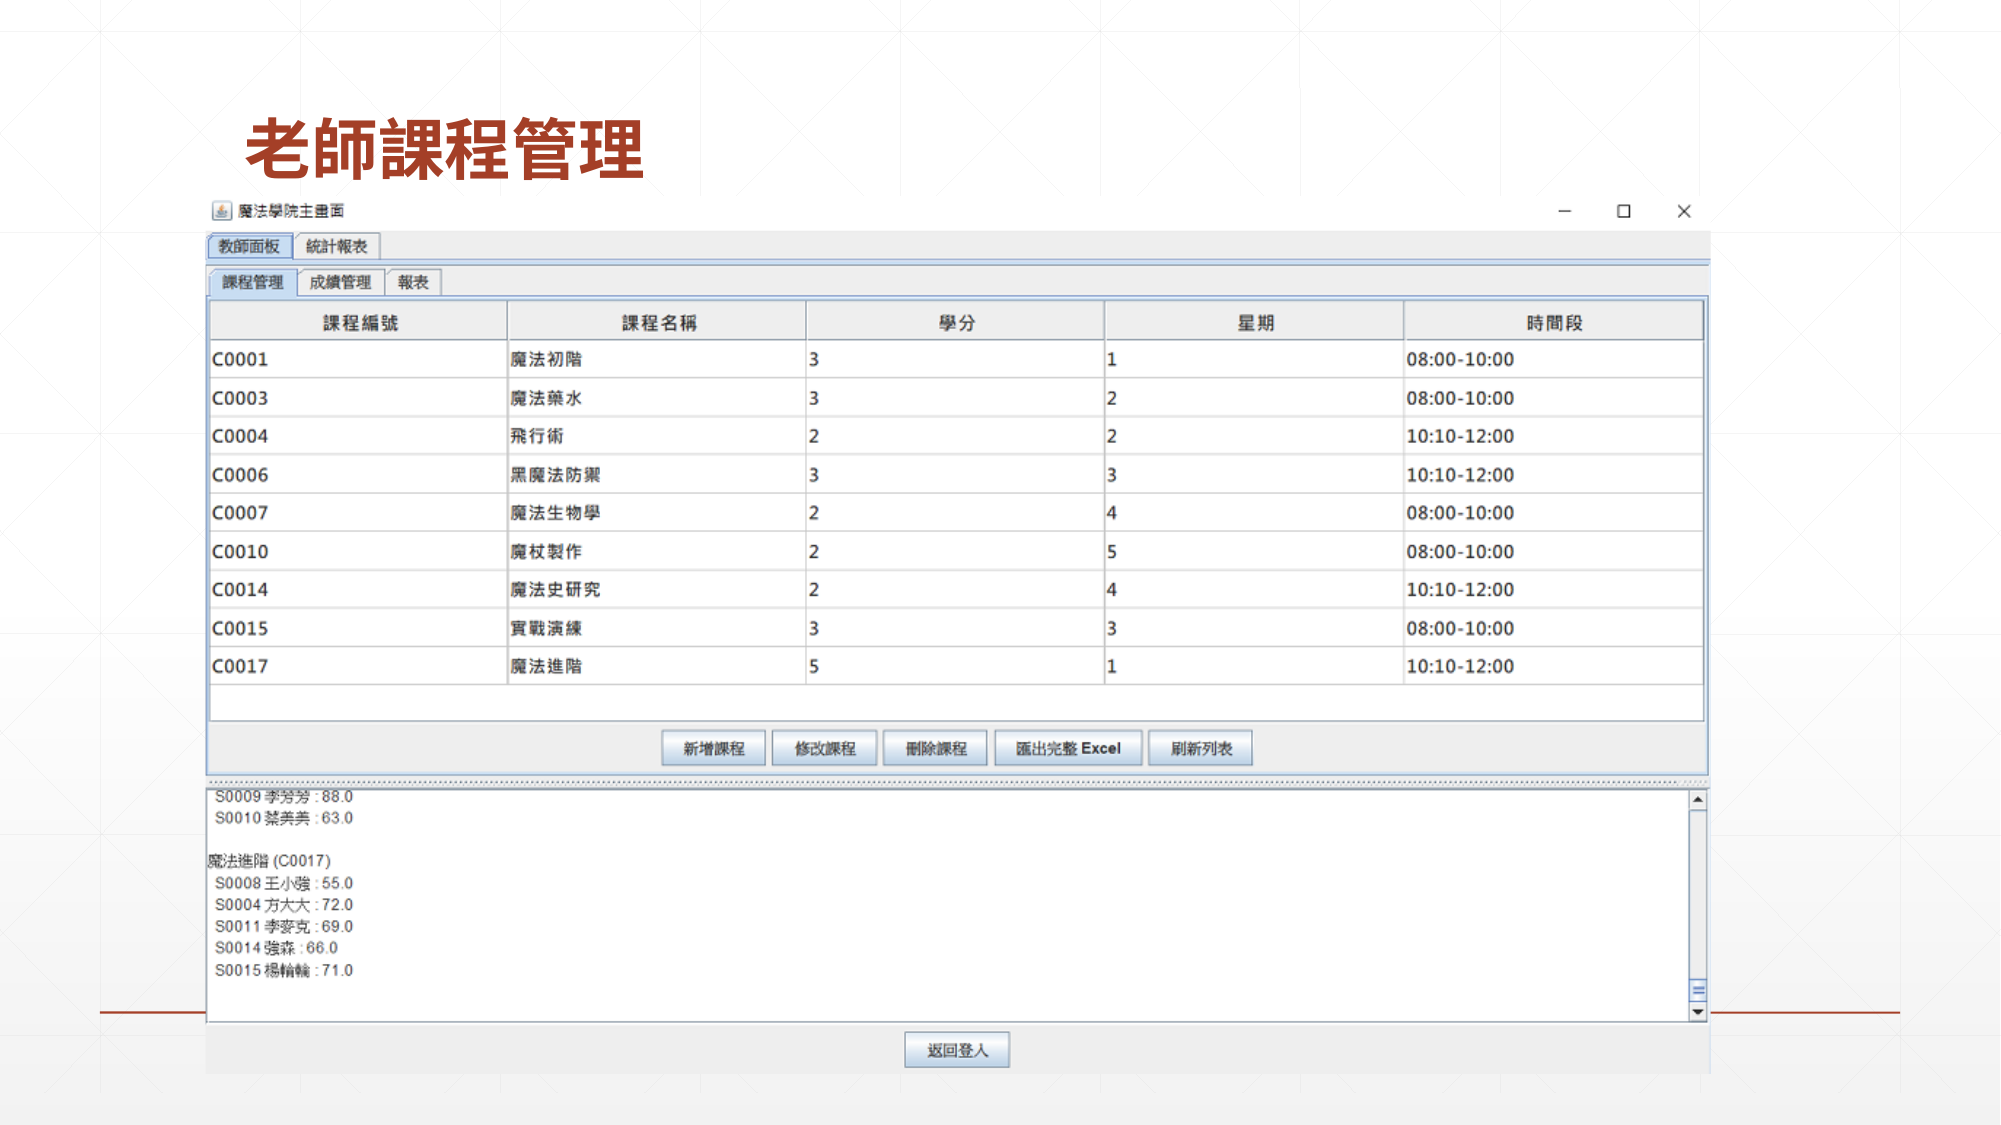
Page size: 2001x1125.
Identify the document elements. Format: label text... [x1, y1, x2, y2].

picture [205, 196, 1711, 1074]
title 老師課程管理 [229, 73, 1812, 197]
